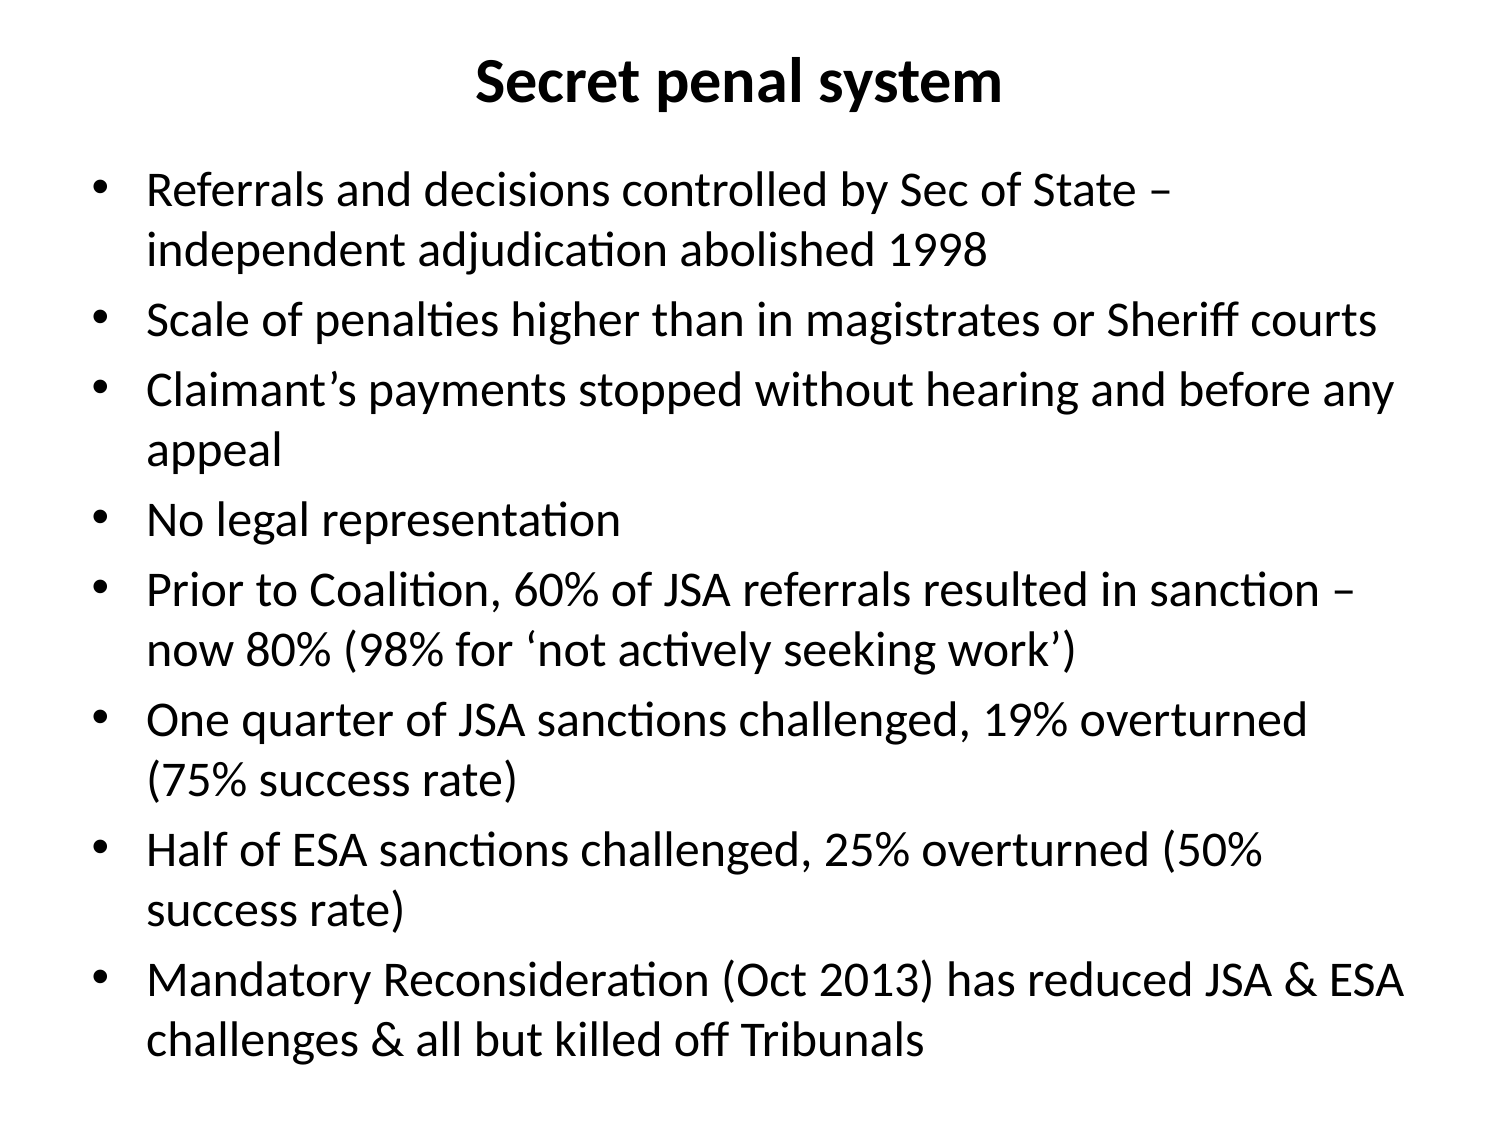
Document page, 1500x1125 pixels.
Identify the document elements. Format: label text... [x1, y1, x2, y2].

list Referrals and decisions controlled by Sec of State – independent adjudication abolished 1998 Scale of penalties higher than in magistrates or Sheriff courts Claimant’s payments stopped without hearing and before any appeal No legal representation Prior to Coalition, 60% of JSA referrals resulted in sanction – now 80% (98% for ‘not actively seeking work’) One quarter of JSA sanctions challenged, 19% overturned (75% success rate) Half of ESA sanctions challenged, 25% overturned (50% success rate) Mandatory Reconsideration (Oct 2013) has reduced JSA & ESA challenges & all but killed off Tribunals [76, 149, 1427, 1094]
title Secret penal system [64, 30, 1415, 124]
